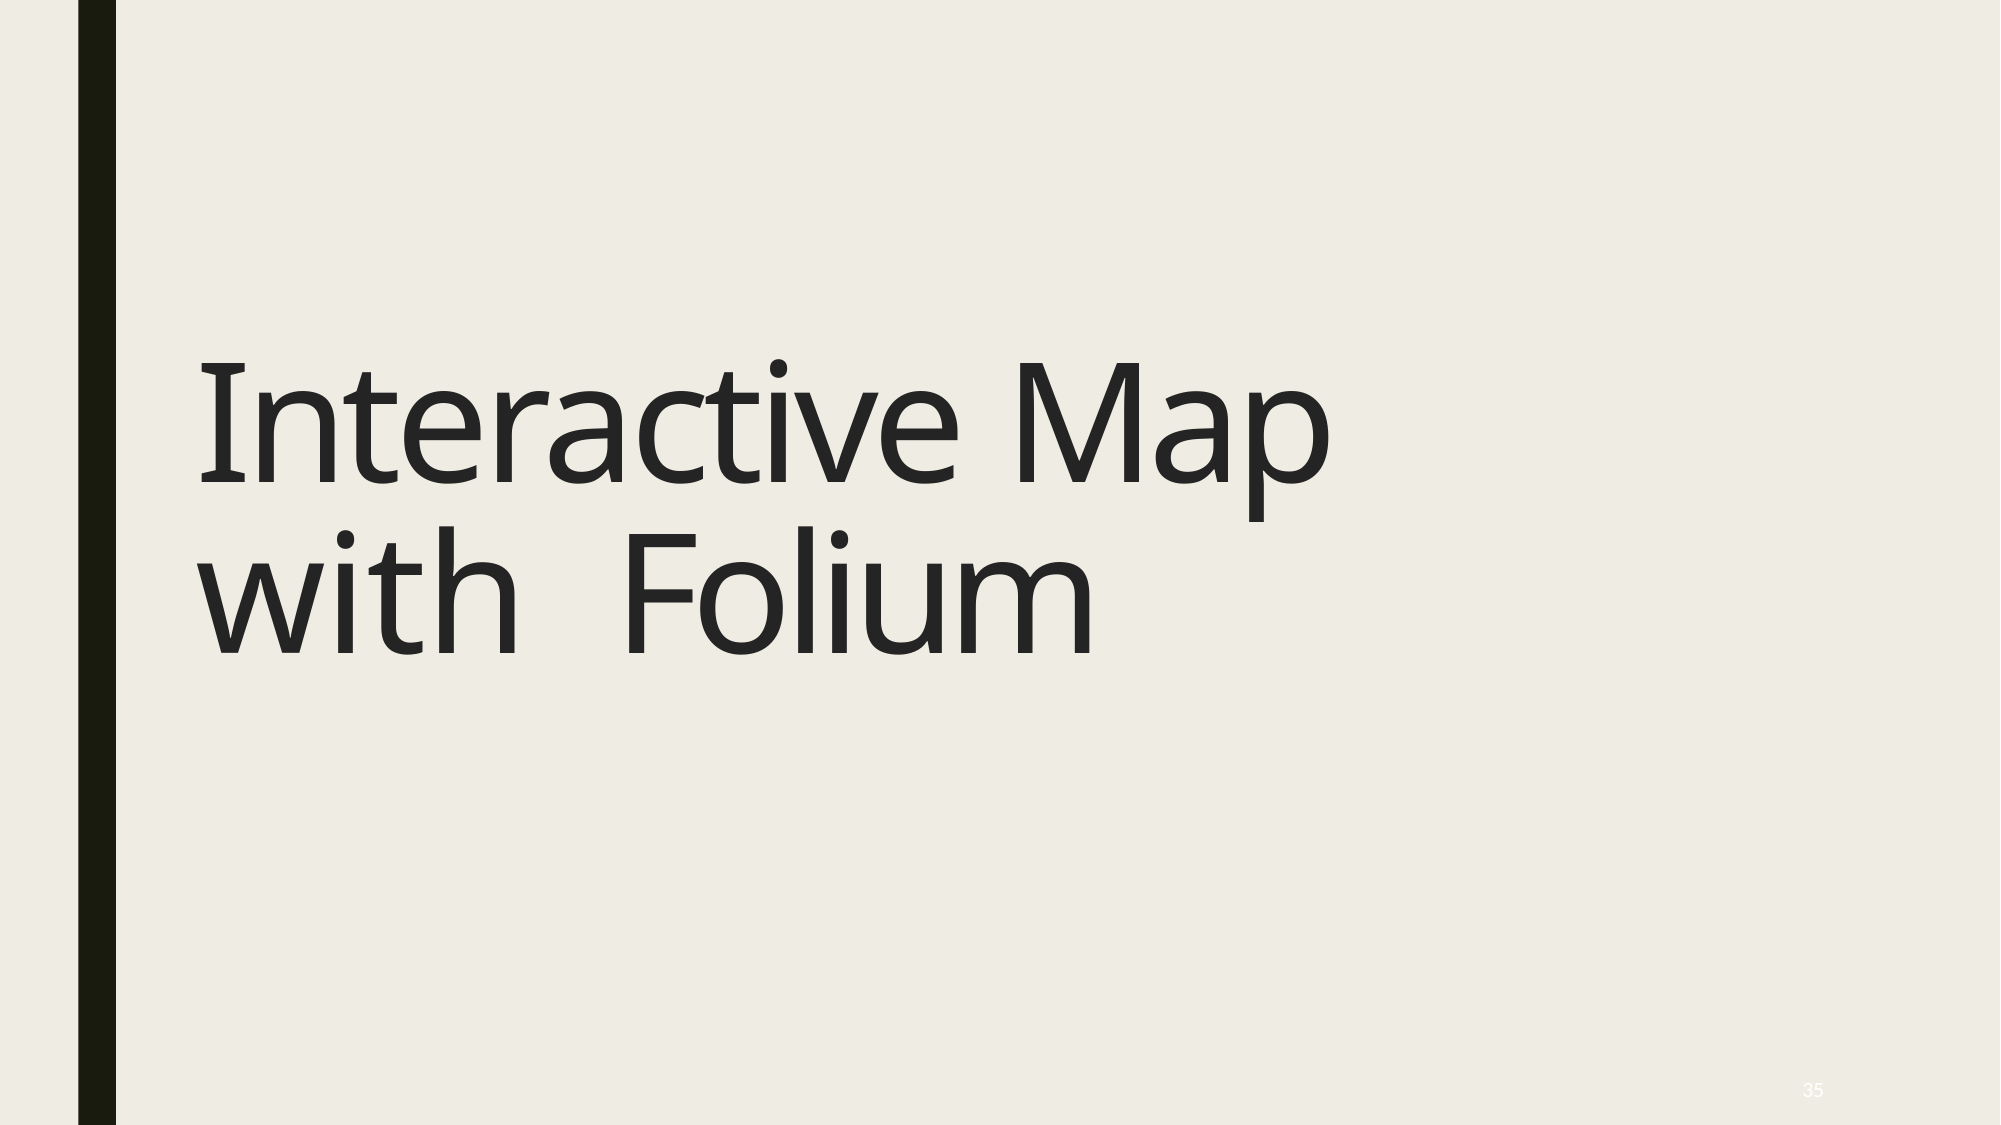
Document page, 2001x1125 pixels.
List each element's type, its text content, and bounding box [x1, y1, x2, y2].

slide_number 35 [1795, 764, 1831, 1125]
title Interactive Map with Folium [192, 313, 1563, 687]
